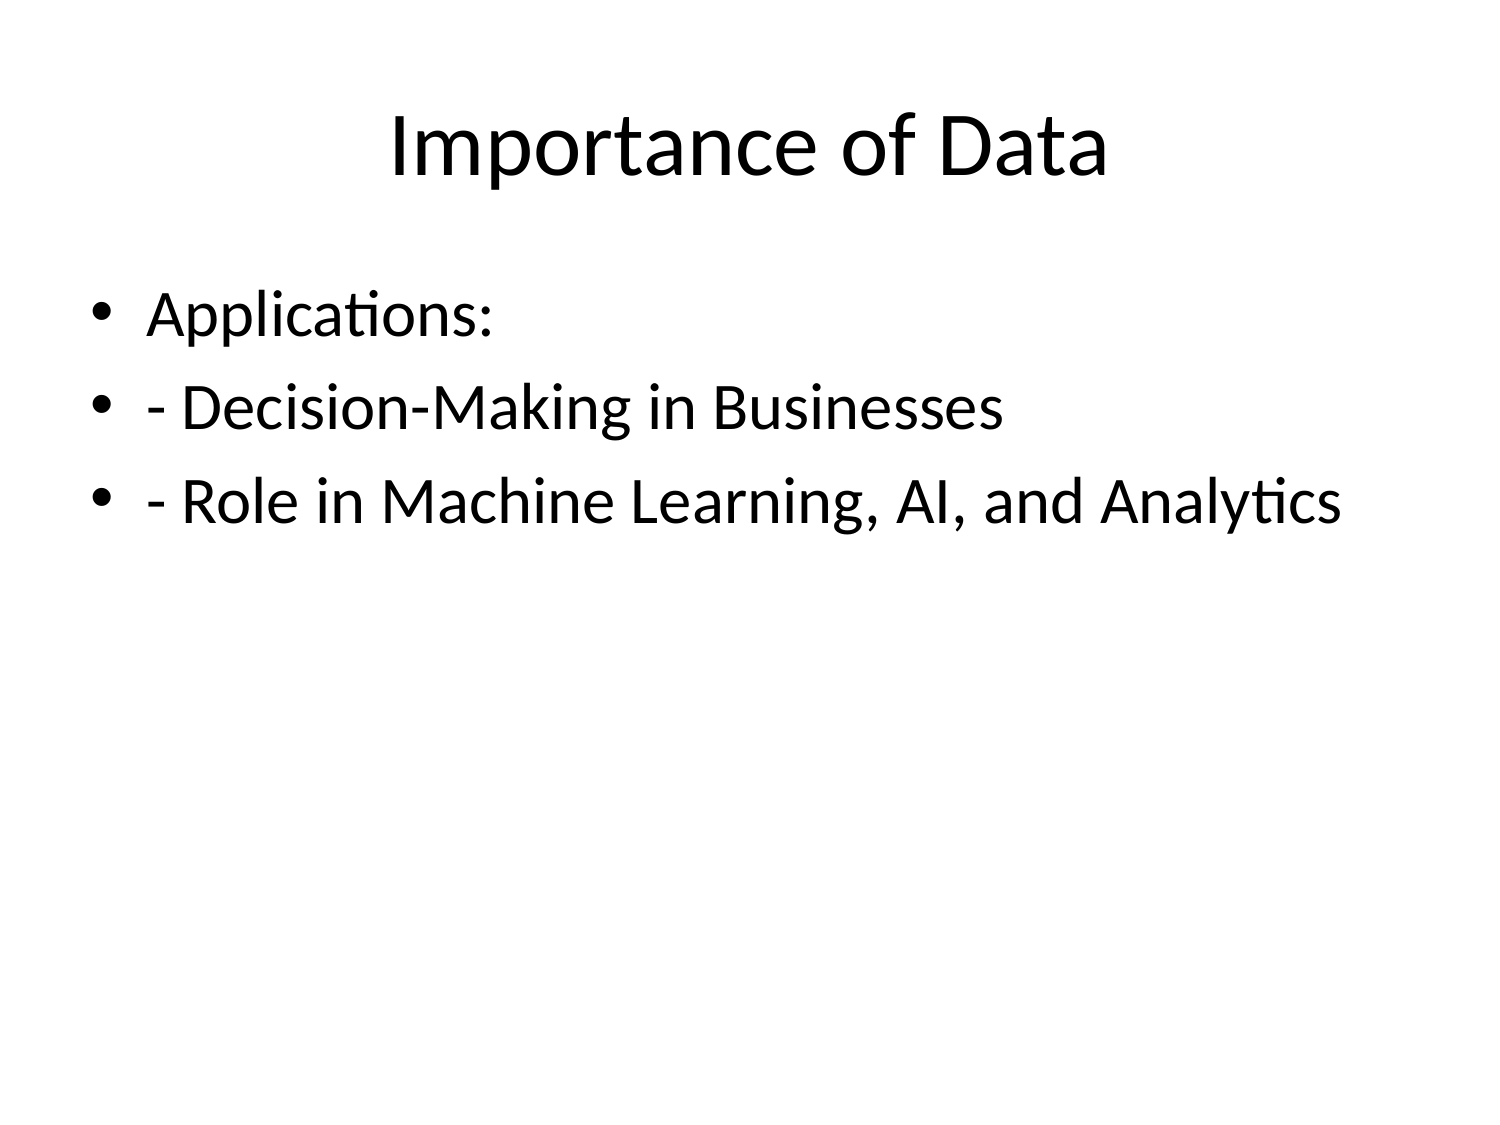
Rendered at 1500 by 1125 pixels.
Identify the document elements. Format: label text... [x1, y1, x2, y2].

list Applications: - Decision-Making in Businesses - Role in Machine Learning, AI, and Analytics [75, 262, 1425, 1005]
title Importance of Data [75, 45, 1425, 233]
